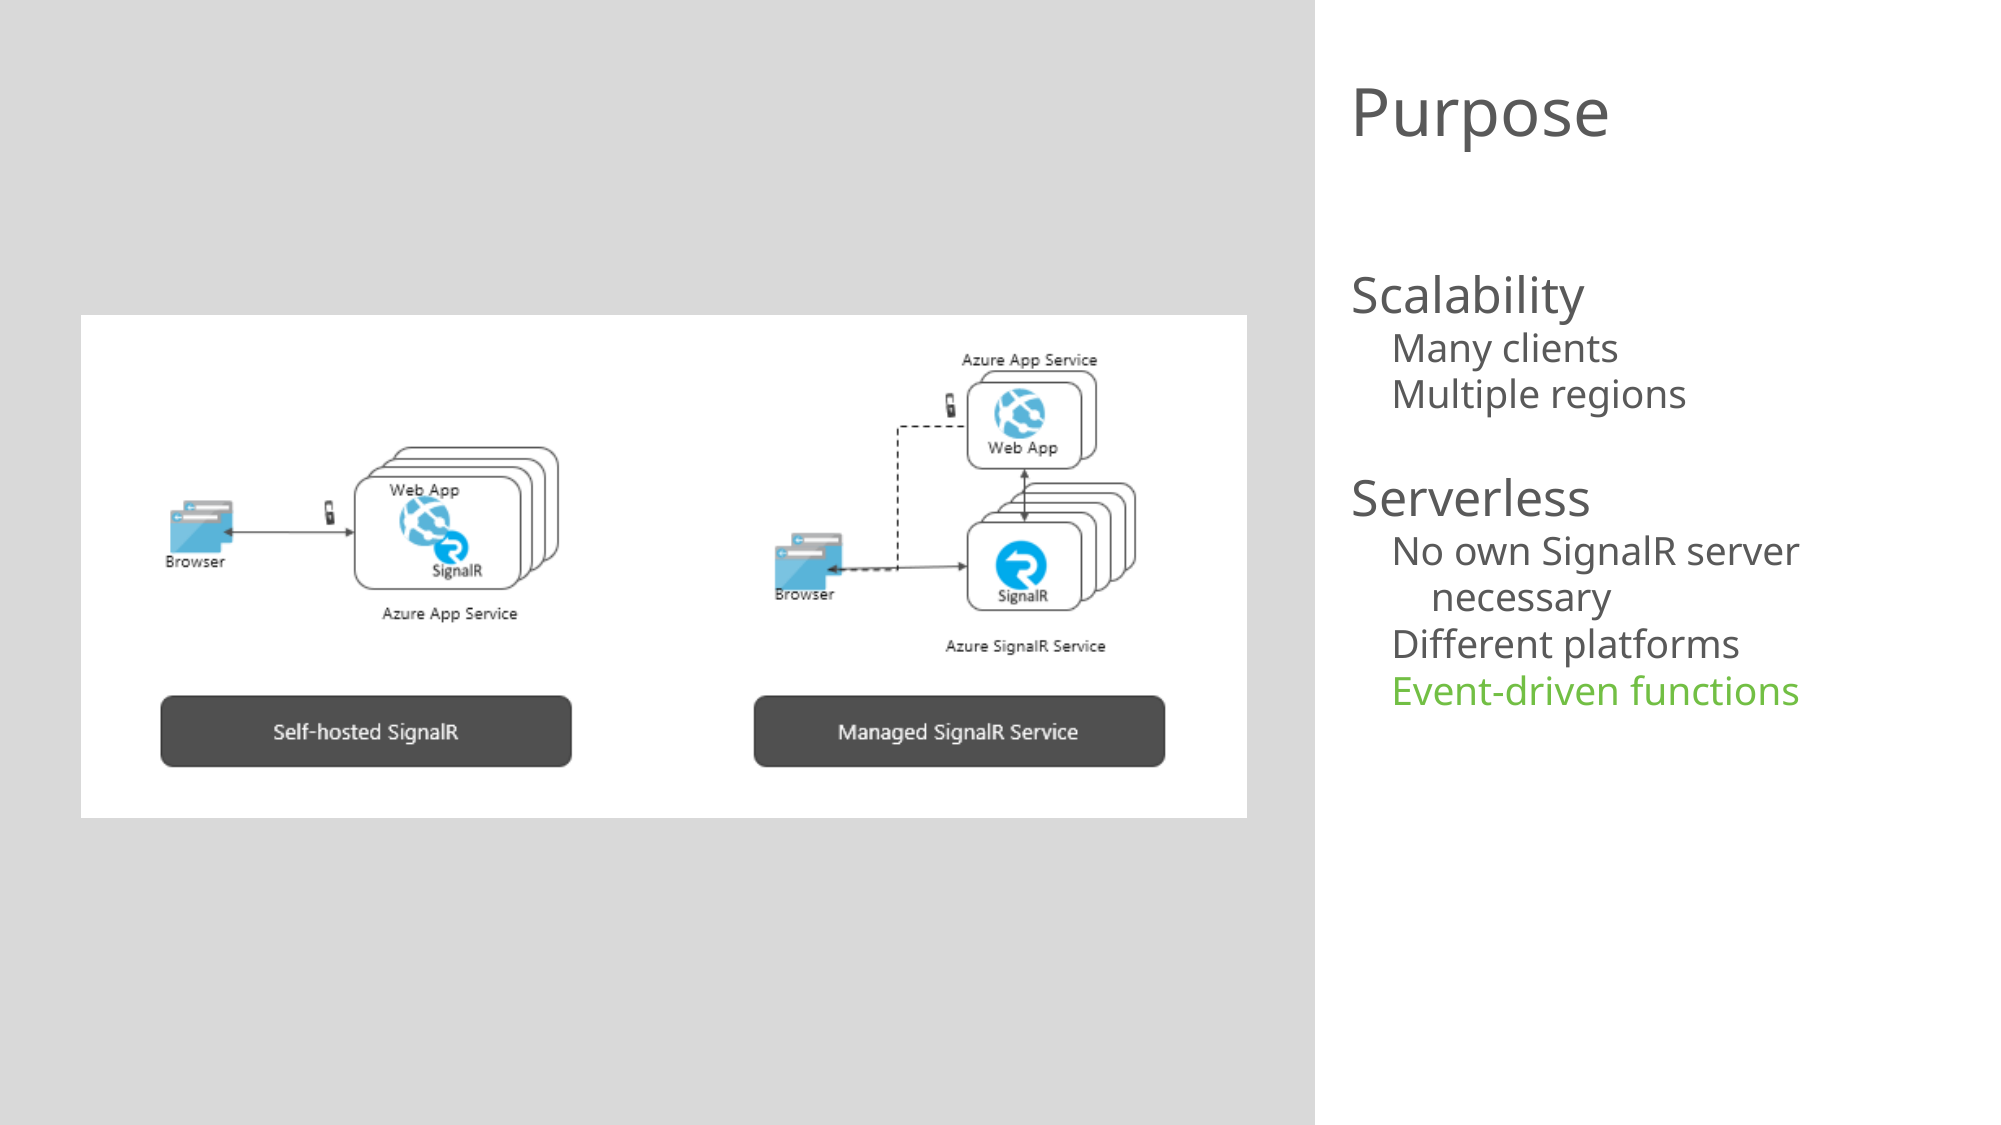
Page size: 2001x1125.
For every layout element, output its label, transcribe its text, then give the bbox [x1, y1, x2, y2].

title Purpose [1350, 40, 1945, 150]
picture [80, 314, 1247, 818]
list Scalability Many clients Multiple regions Serverless No own SignalR server necessary Different platforms Event-driven functions [1351, 263, 1945, 1072]
